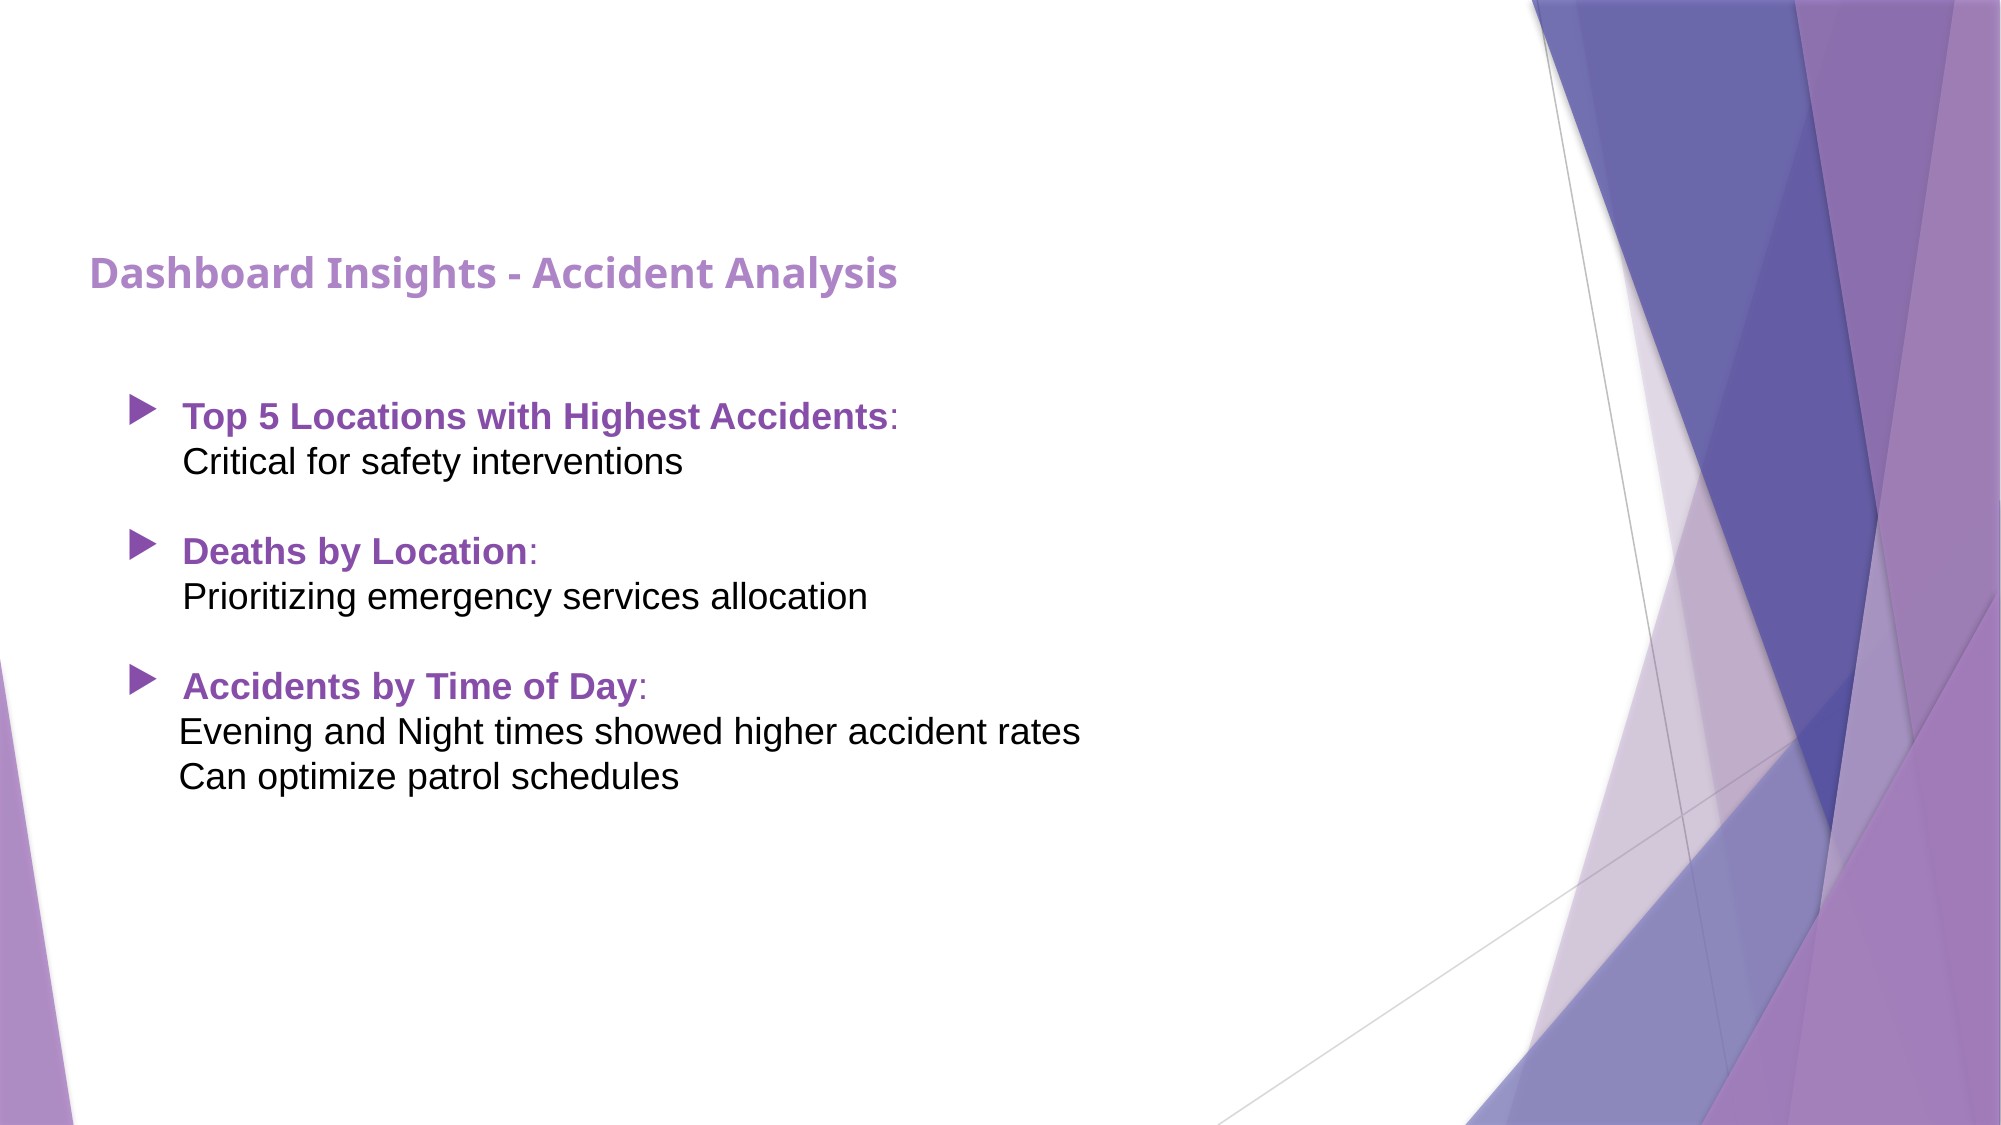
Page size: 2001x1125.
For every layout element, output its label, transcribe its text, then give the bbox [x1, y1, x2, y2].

title Dashboard Insights - Accident Analysis [73, 239, 1484, 356]
list Top 5 Locations with Highest Accidents: Critical for safety interventions Deaths by Location: Prioritizing emergency services allocation Accidents by Time of Day: Evening and Night times showed higher accident rates Can optimize patrol schedules [111, 291, 1107, 944]
